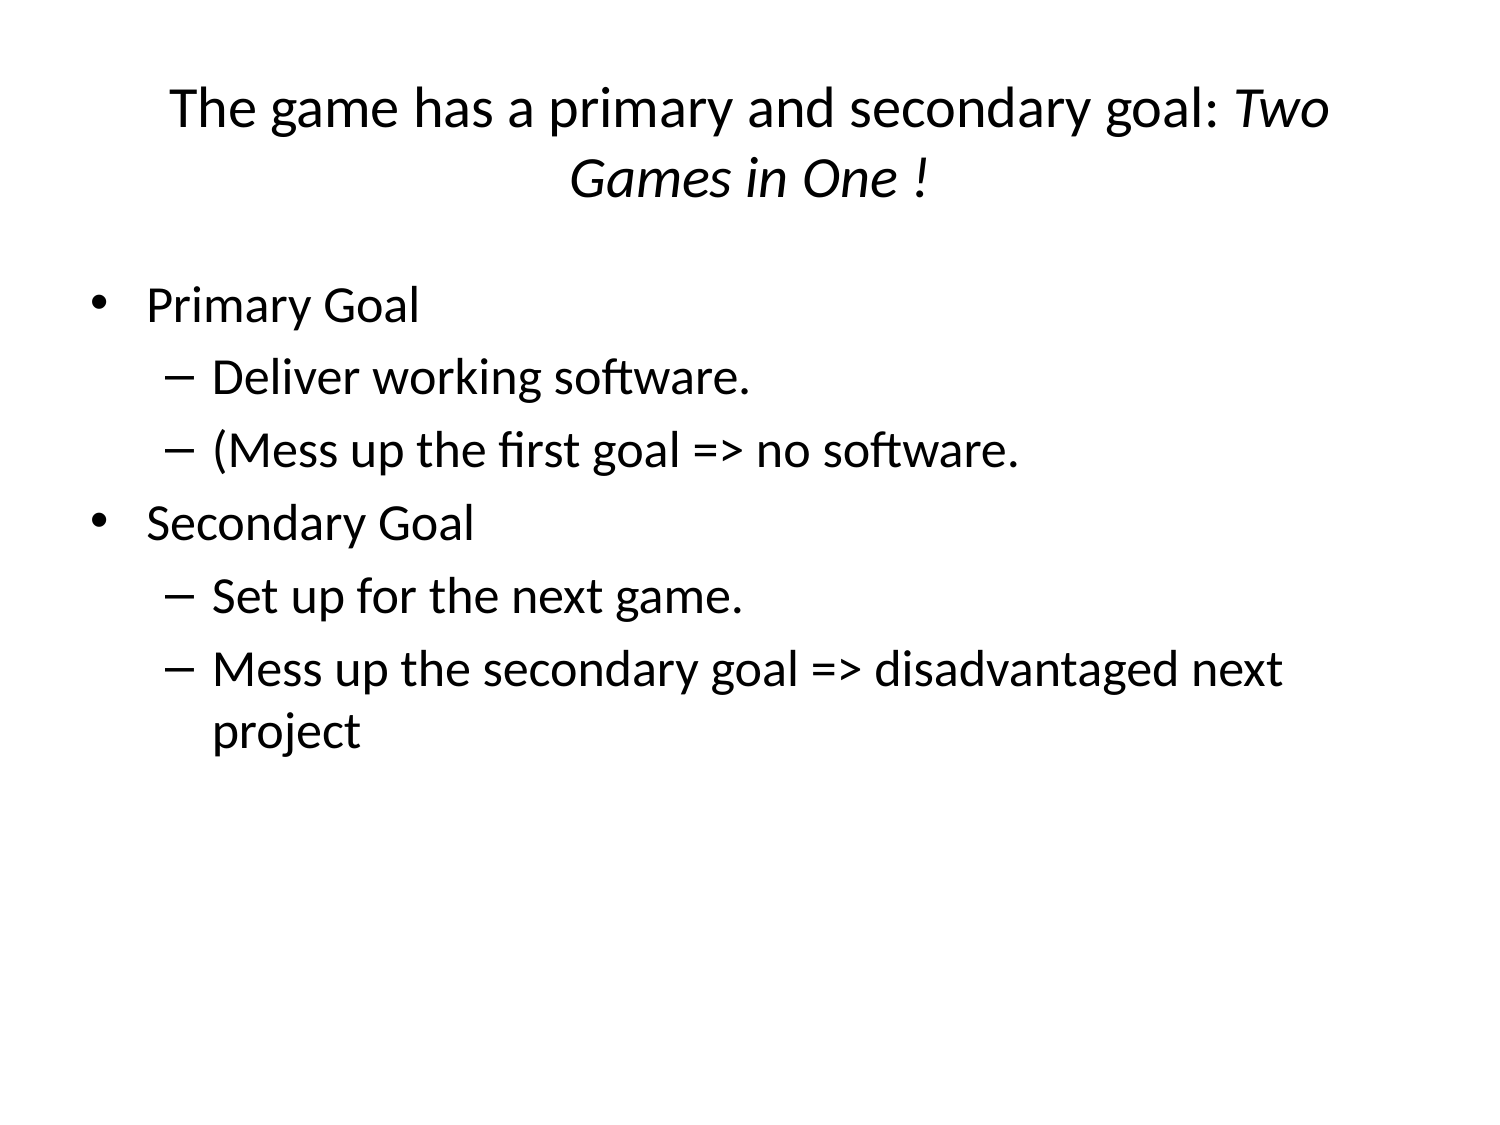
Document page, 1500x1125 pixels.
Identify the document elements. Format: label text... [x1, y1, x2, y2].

title The game has a primary and secondary goal: Two Games in One ! [75, 45, 1425, 233]
list Primary Goal Deliver working software. (Mess up the first goal => no software. Secondary Goal Set up for the next game. Mess up the secondary goal => disadvantaged next project [75, 262, 1425, 1005]
